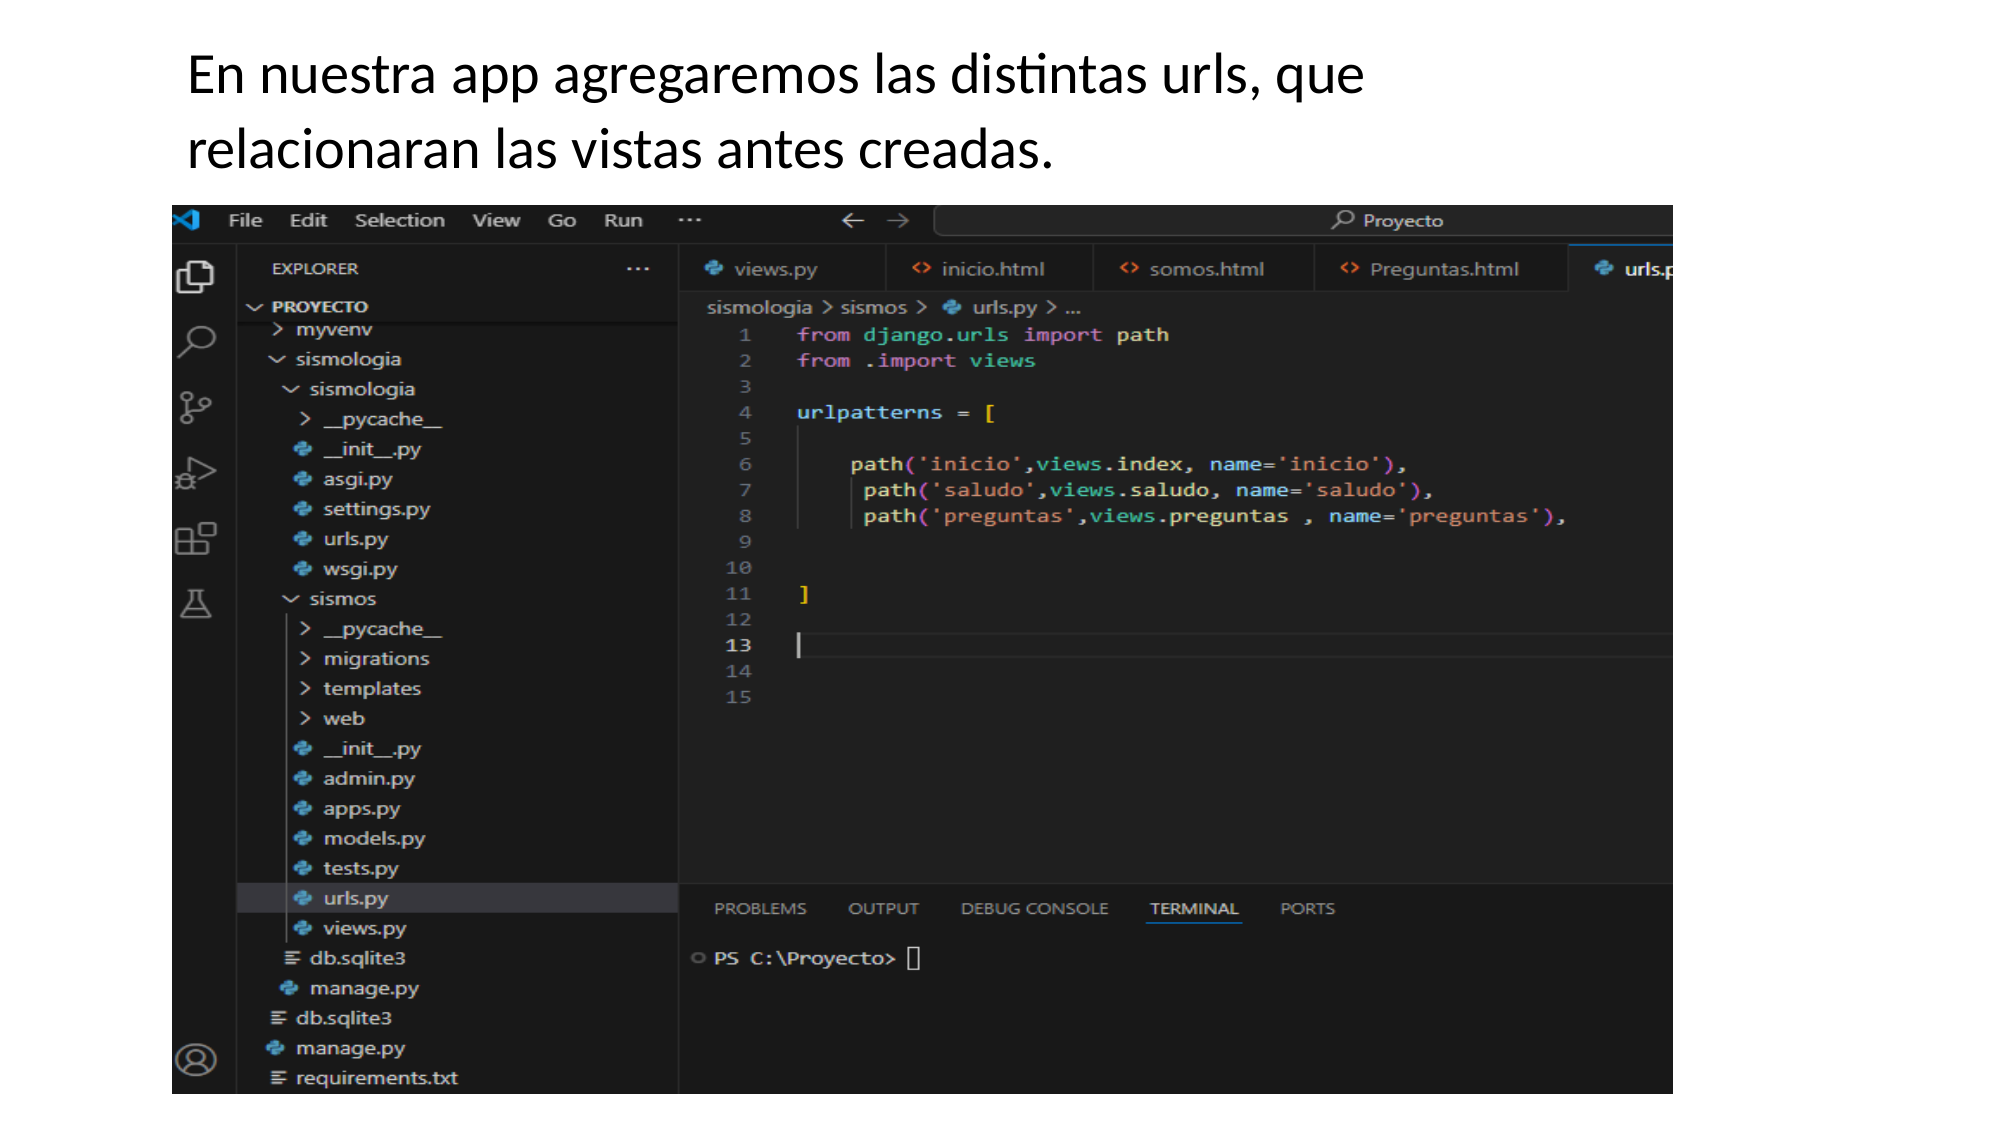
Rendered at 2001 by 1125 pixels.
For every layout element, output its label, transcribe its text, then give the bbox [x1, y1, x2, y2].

picture [172, 205, 1673, 1094]
text_box En nuestra app agregaremos las distintas urls, que relacionaran las vistas antes creadas. [172, 22, 1673, 188]
